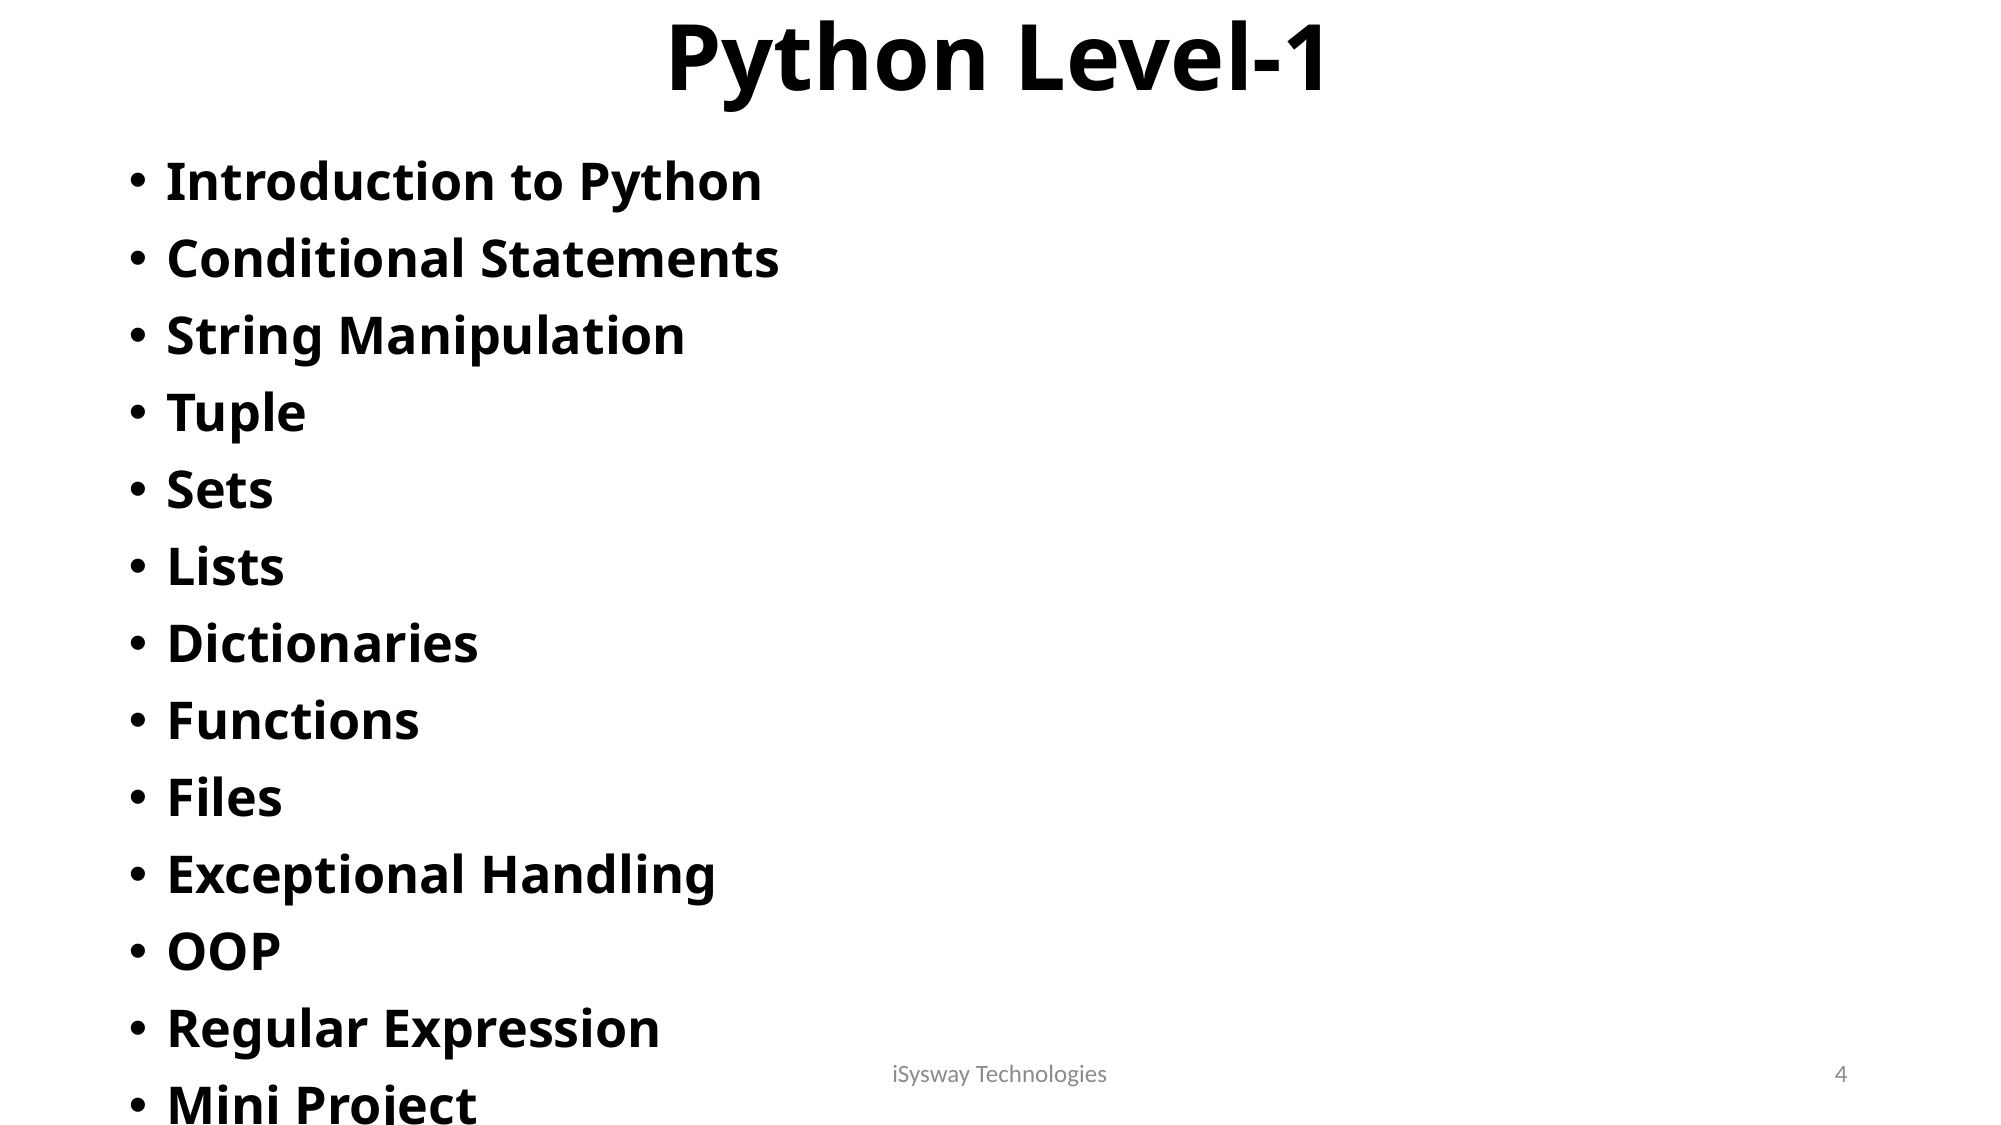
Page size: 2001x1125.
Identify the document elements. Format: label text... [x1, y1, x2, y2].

slide_number 4 [1412, 1042, 1863, 1103]
list Introduction to Python Conditional Statements String Manipulation Tuple Sets Lists Dictionaries Functions Files Exceptional Handling OOP Regular Expression Mini Project [114, 147, 1863, 964]
title Python Level-1 [137, 0, 1863, 122]
footer iSysway Technologies [662, 1042, 1338, 1103]
